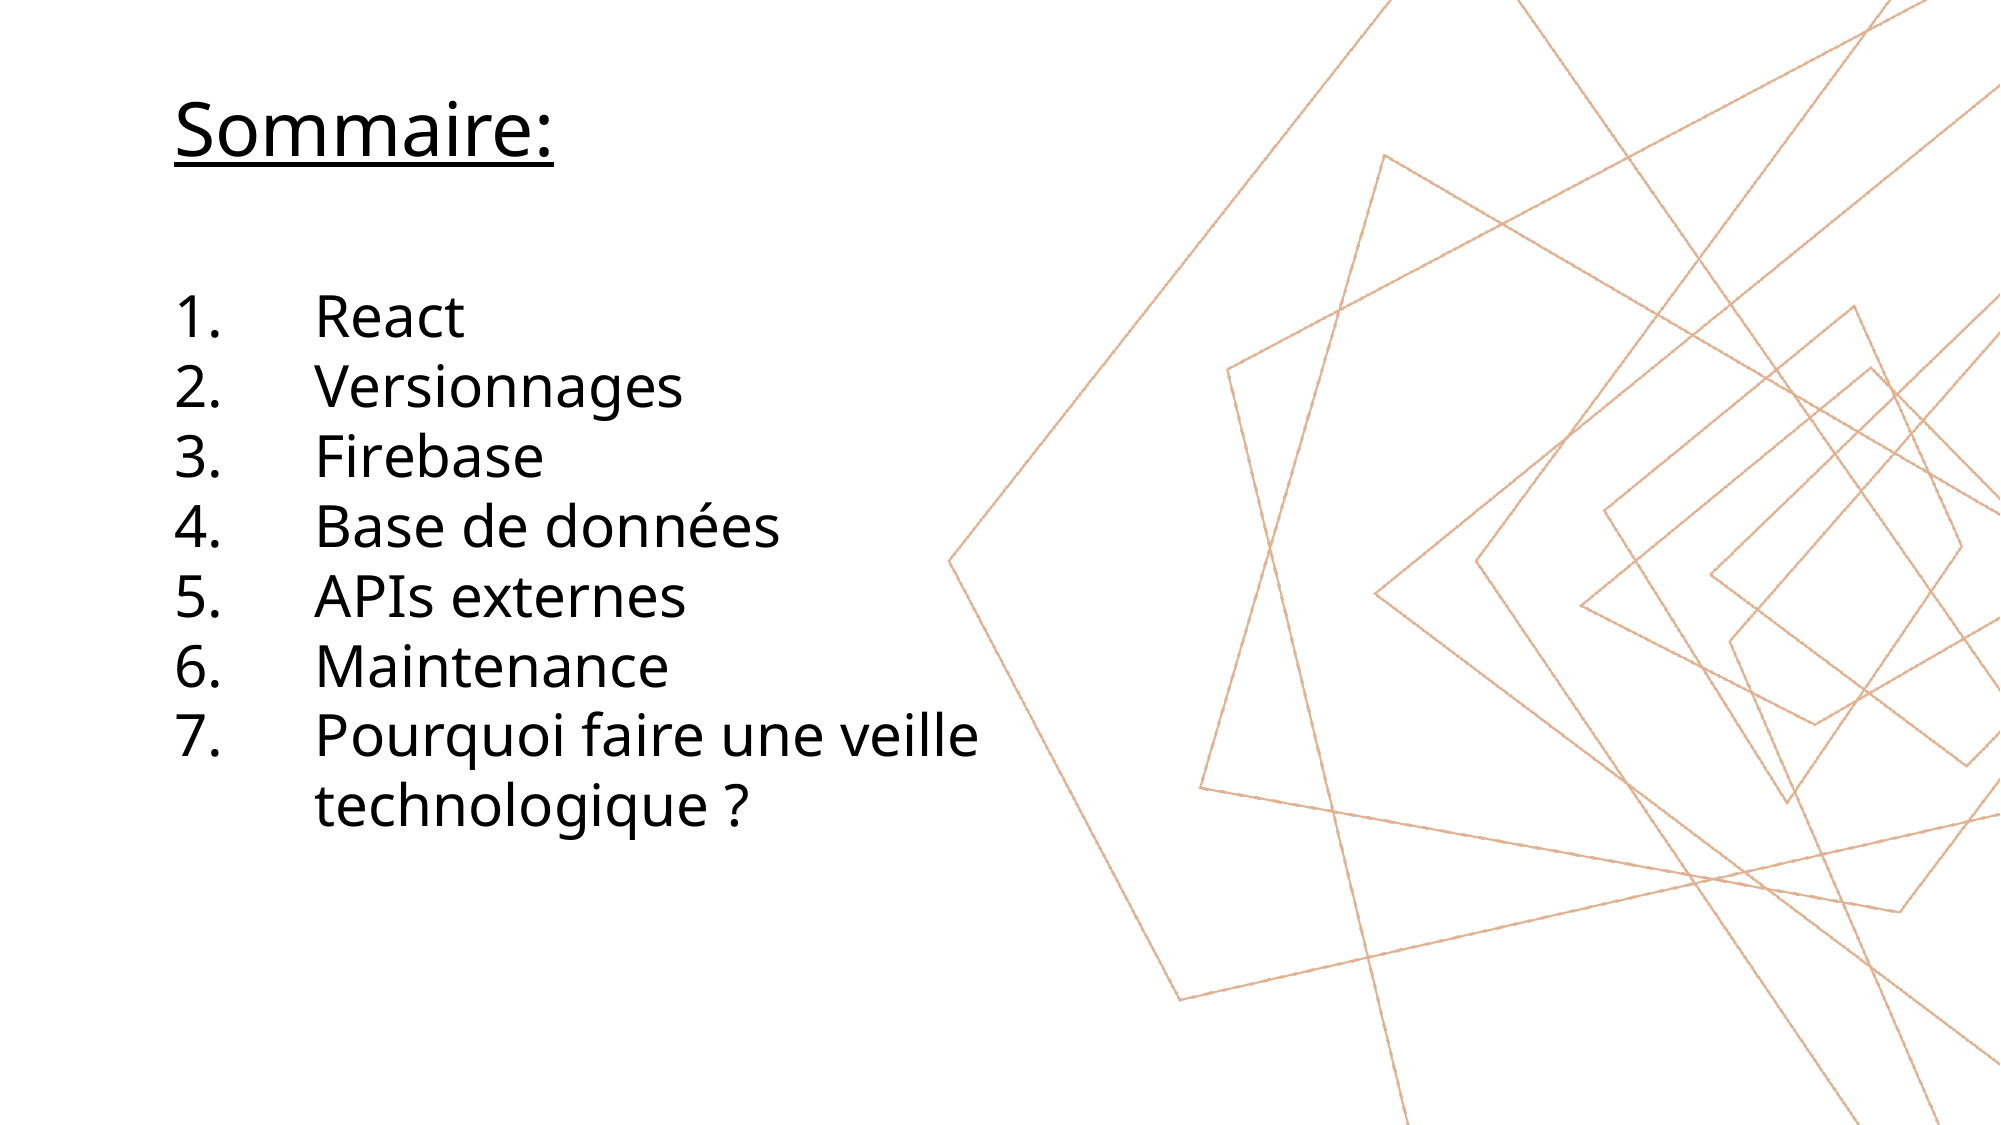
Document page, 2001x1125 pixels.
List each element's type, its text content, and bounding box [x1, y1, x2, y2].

picture [900, 0, 2000, 1125]
text_box Sommaire: [159, 73, 741, 179]
text_box React Versionnages Firebase Base de données APIs externes Maintenance Pourquoi faire une veille technologique ? [159, 271, 1331, 846]
